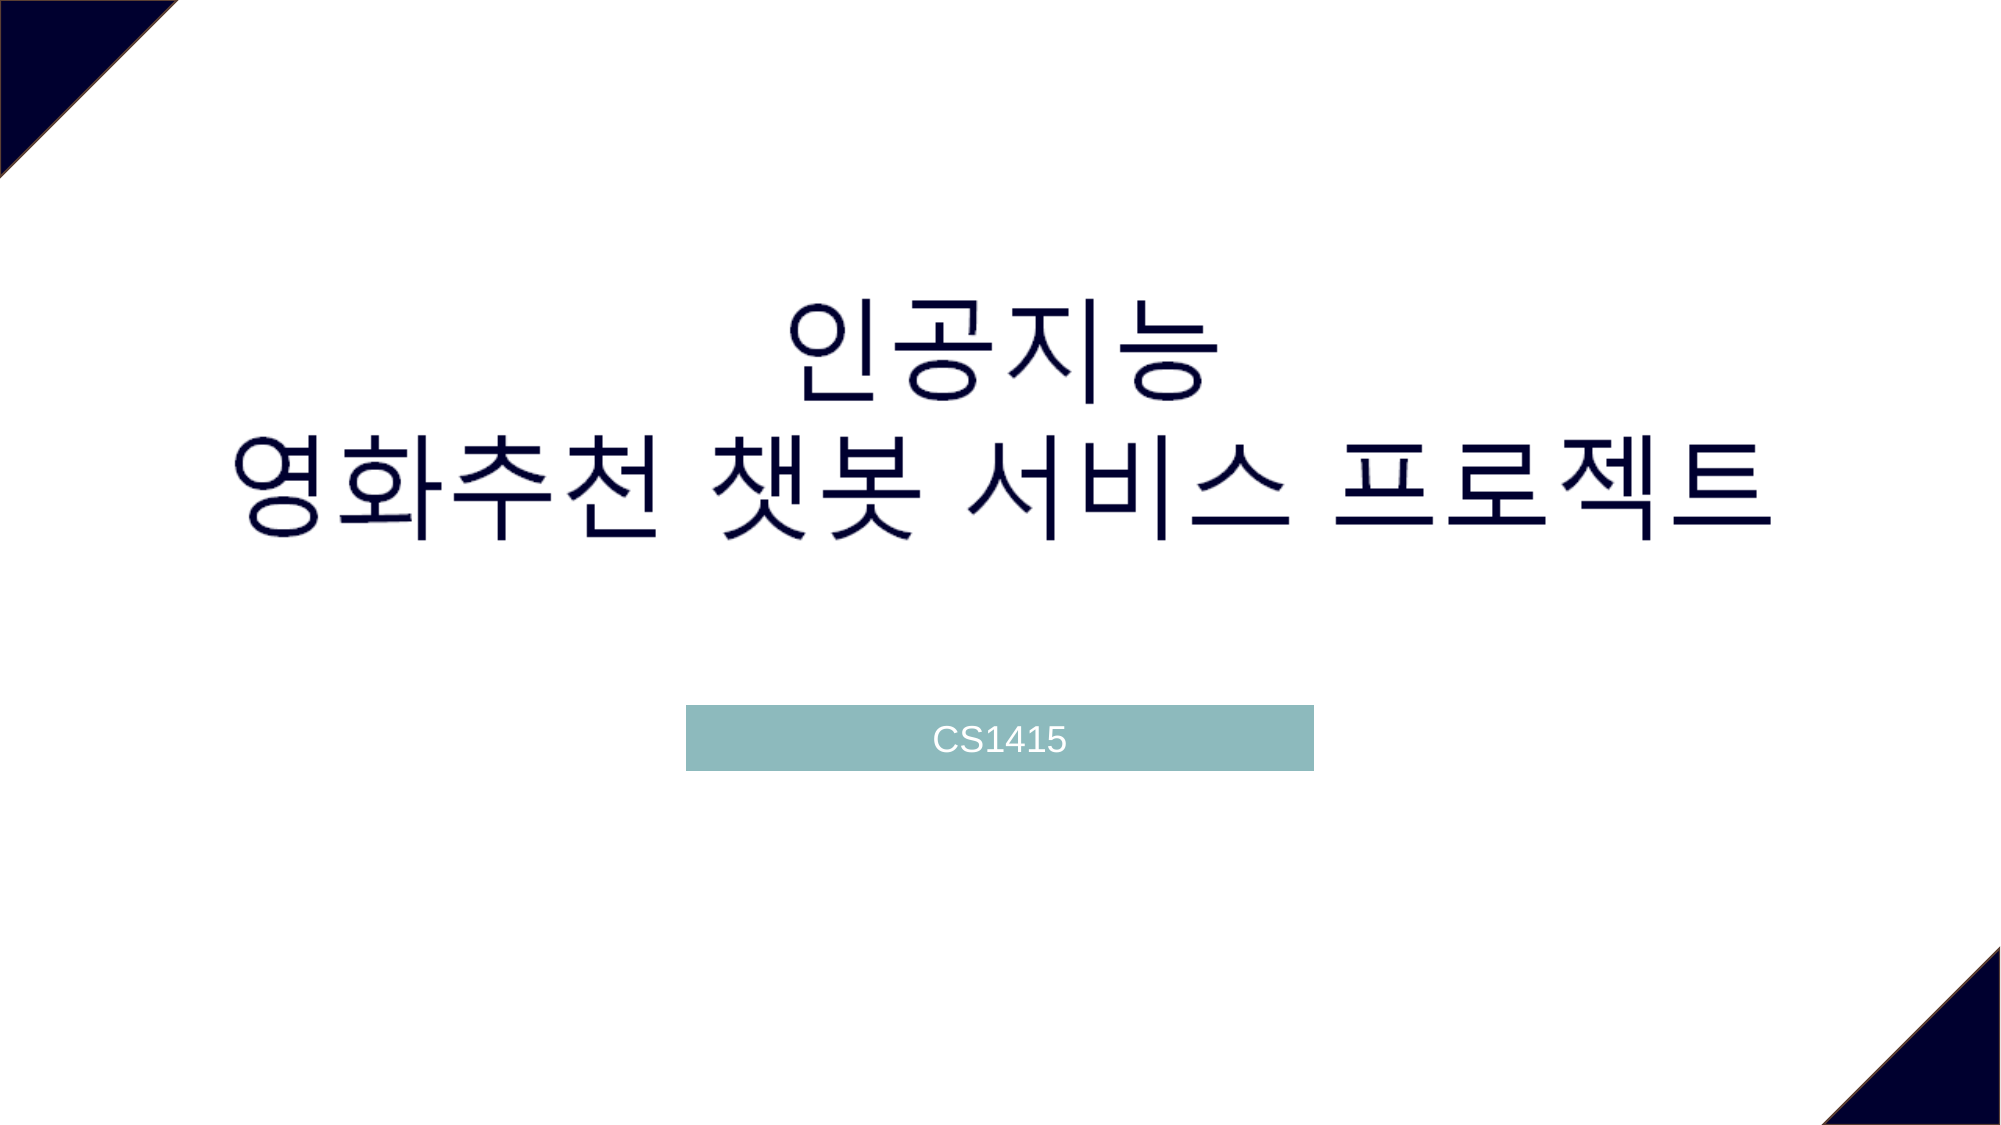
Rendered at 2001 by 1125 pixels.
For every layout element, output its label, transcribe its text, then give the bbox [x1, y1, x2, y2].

picture [154, 249, 1846, 622]
text_box CS1415 [686, 705, 1314, 770]
